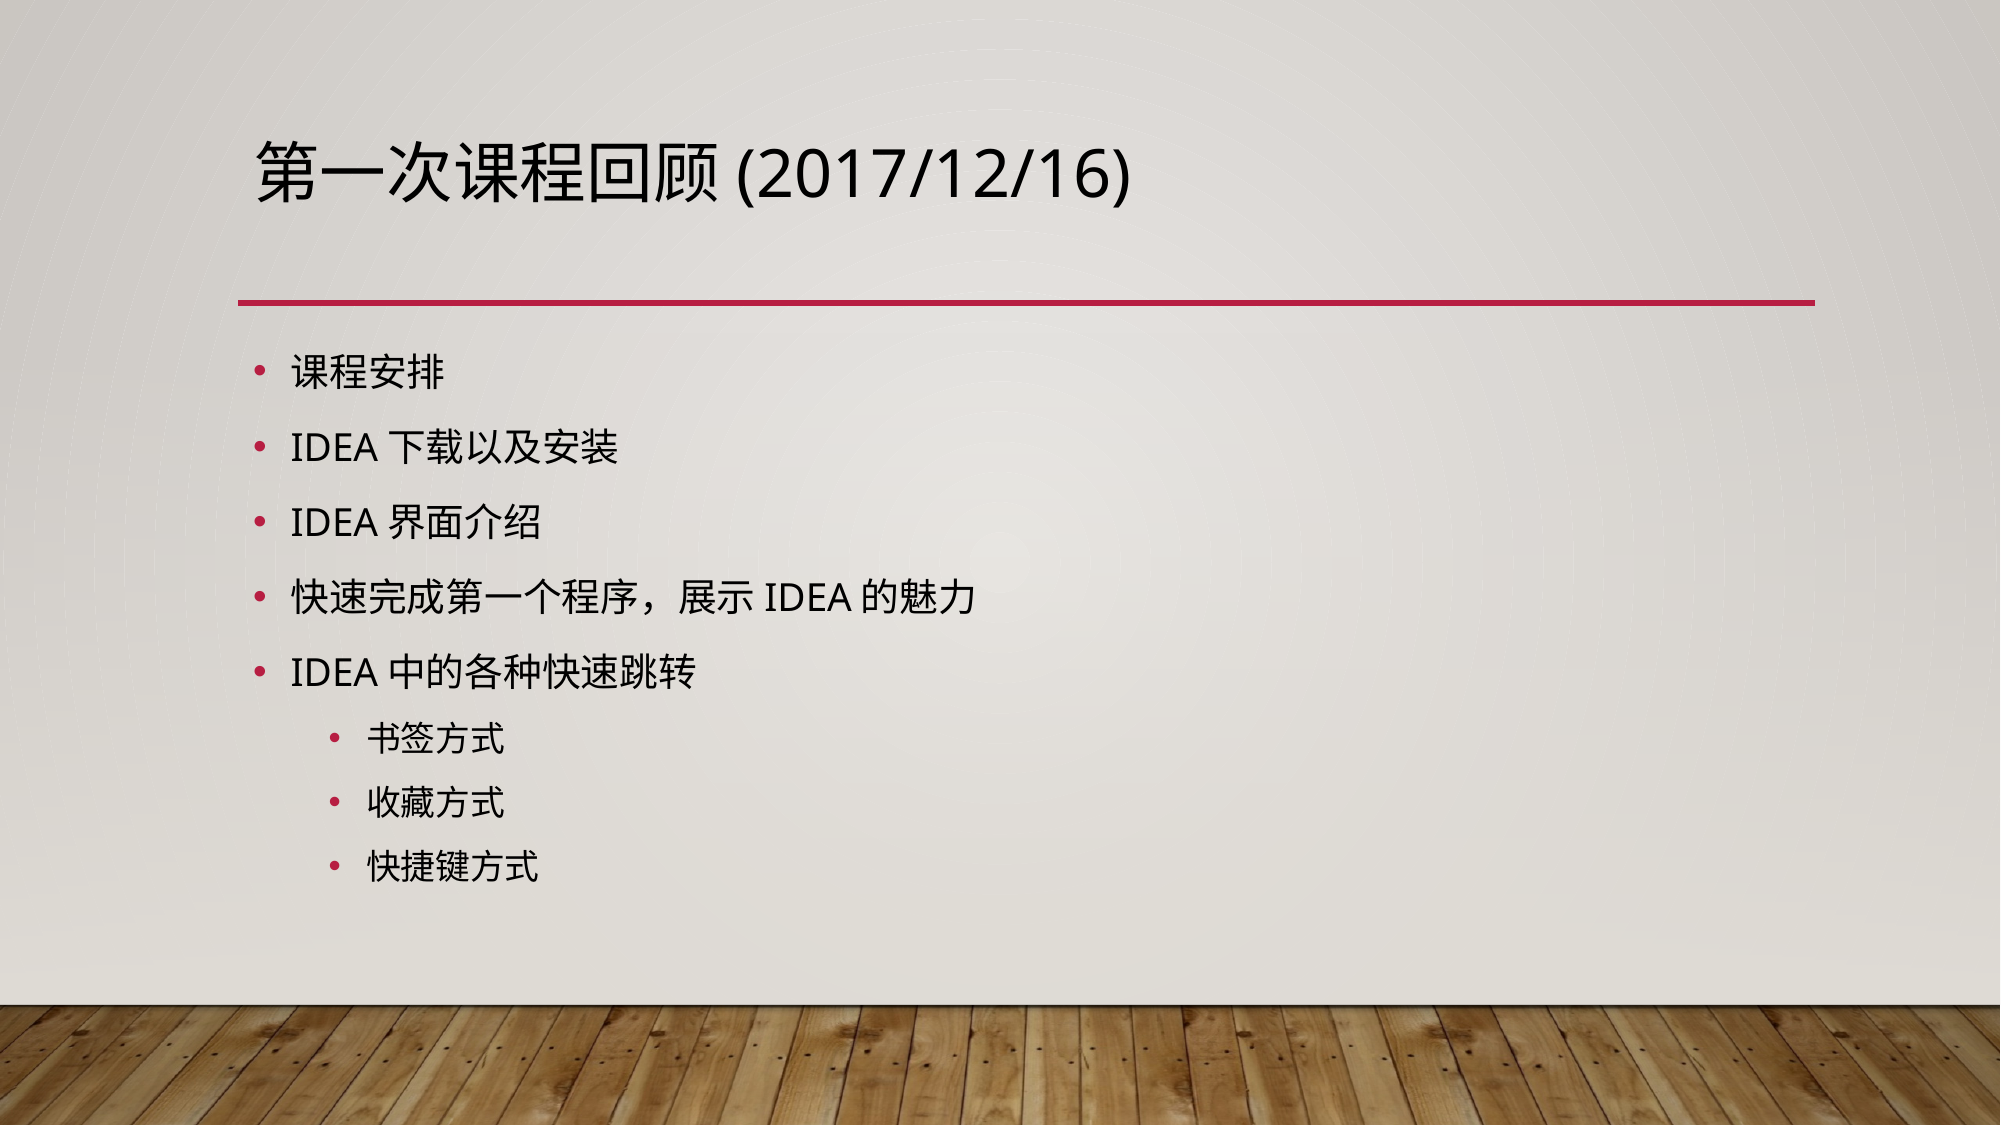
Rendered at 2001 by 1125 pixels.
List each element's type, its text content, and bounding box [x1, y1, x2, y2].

picture [0, 1005, 2000, 1125]
list 课程安排 IDEA下载以及安装 IDEA界面介绍 快速完成第一个程序，展示IDEA的魅力 IDEA中的各种快速跳转 书签方式 收藏方式 快捷键方式 [238, 330, 1814, 897]
title 第一次课程回顾(2017/12/16) [238, 131, 1814, 305]
